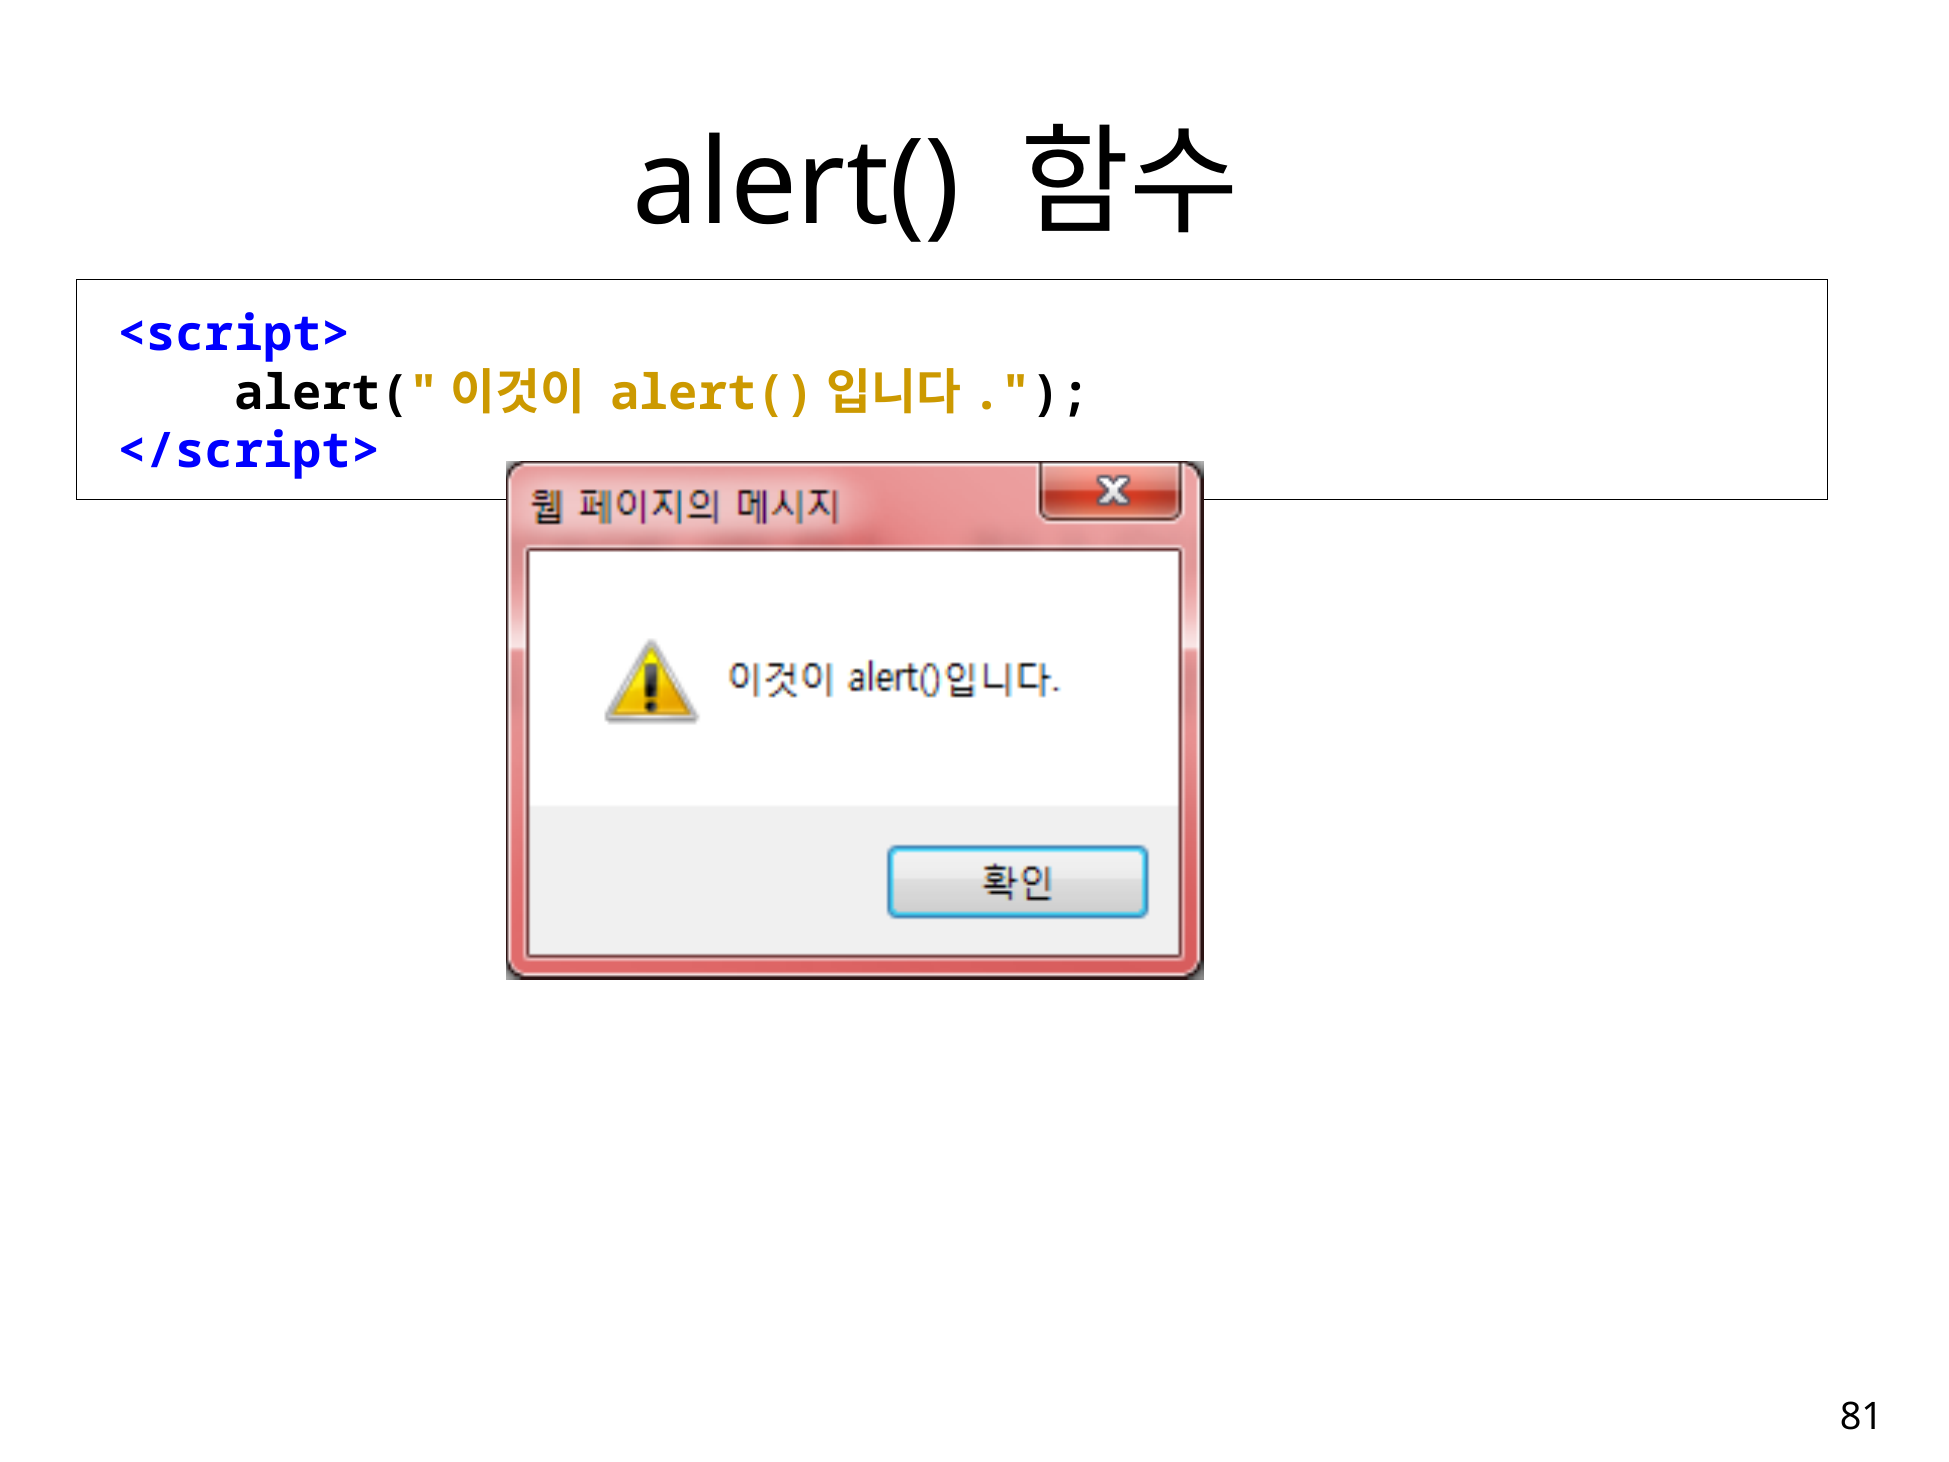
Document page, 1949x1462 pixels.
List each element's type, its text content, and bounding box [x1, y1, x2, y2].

title alert() 함수 [156, 92, 1749, 255]
slide_number 81 [1496, 1372, 1899, 1462]
picture [506, 461, 1204, 980]
text_box <script> alert("이것이 alert()입니다."); </script> [76, 279, 1828, 500]
